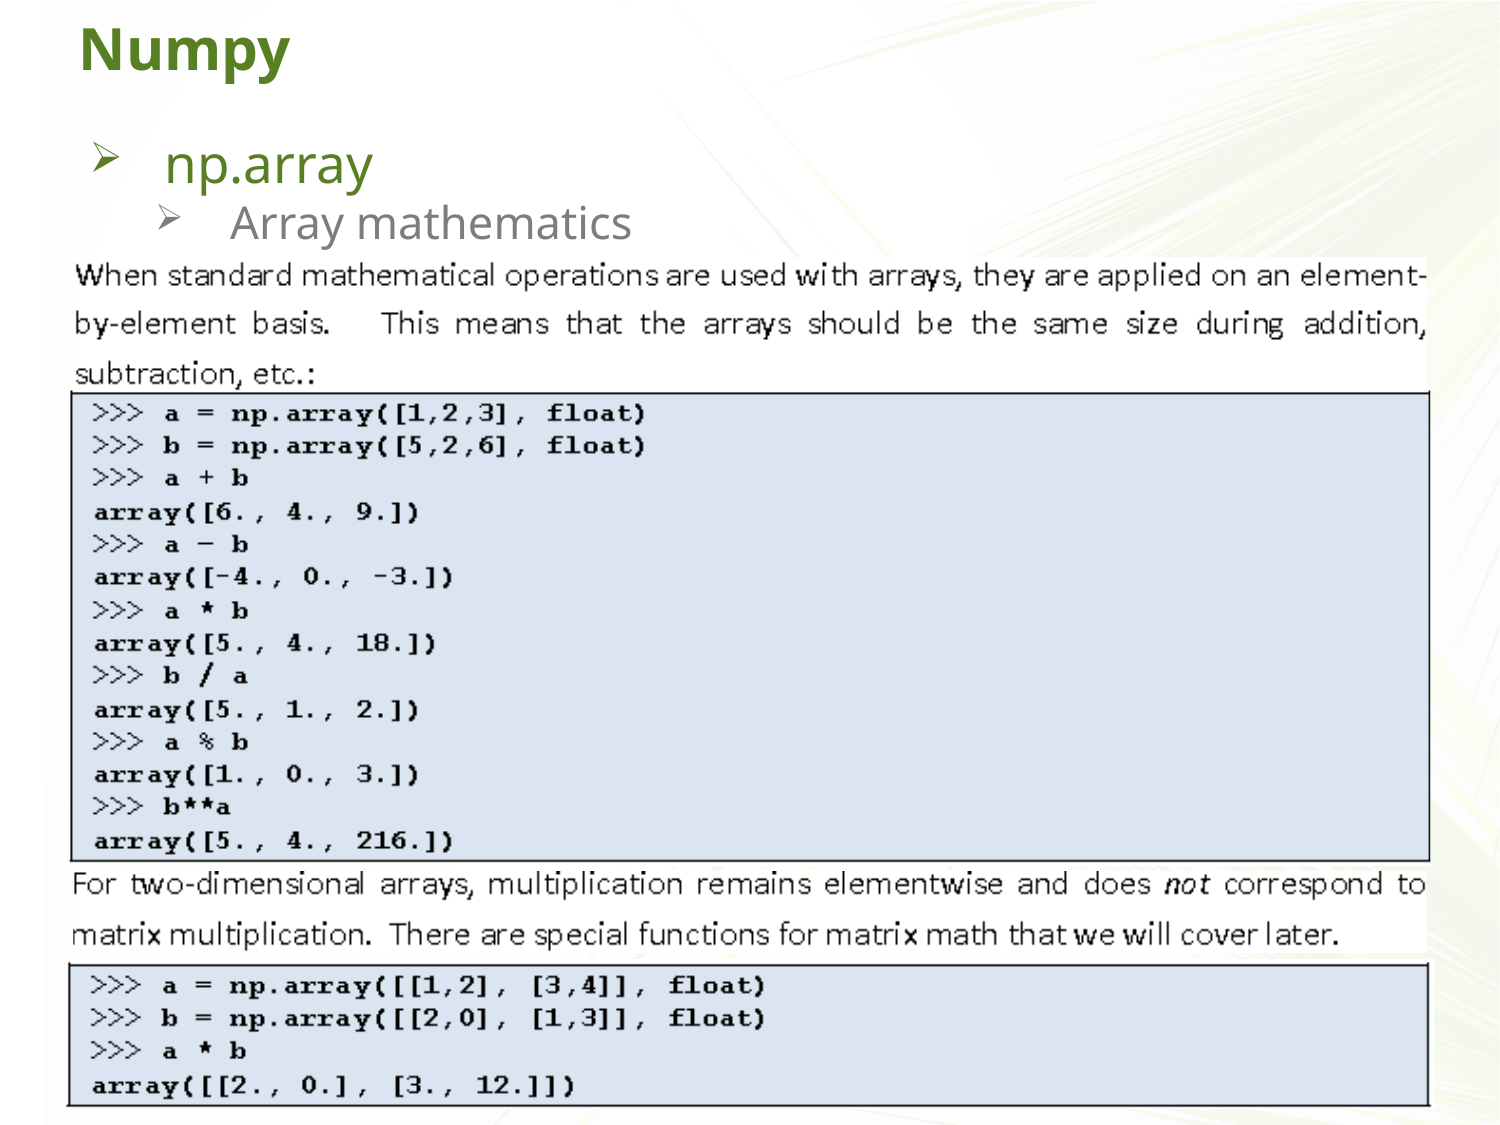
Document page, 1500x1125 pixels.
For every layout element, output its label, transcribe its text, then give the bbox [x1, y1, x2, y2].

picture [73, 871, 1427, 953]
title Numpy [63, 15, 1415, 92]
subtitle np.array Array mathematics [74, 122, 1425, 257]
subtitle np.array Array mathematics [74, 866, 1425, 871]
subtitle np.array Array mathematics [74, 953, 1425, 959]
picture [65, 959, 1435, 1109]
picture [69, 257, 1431, 866]
